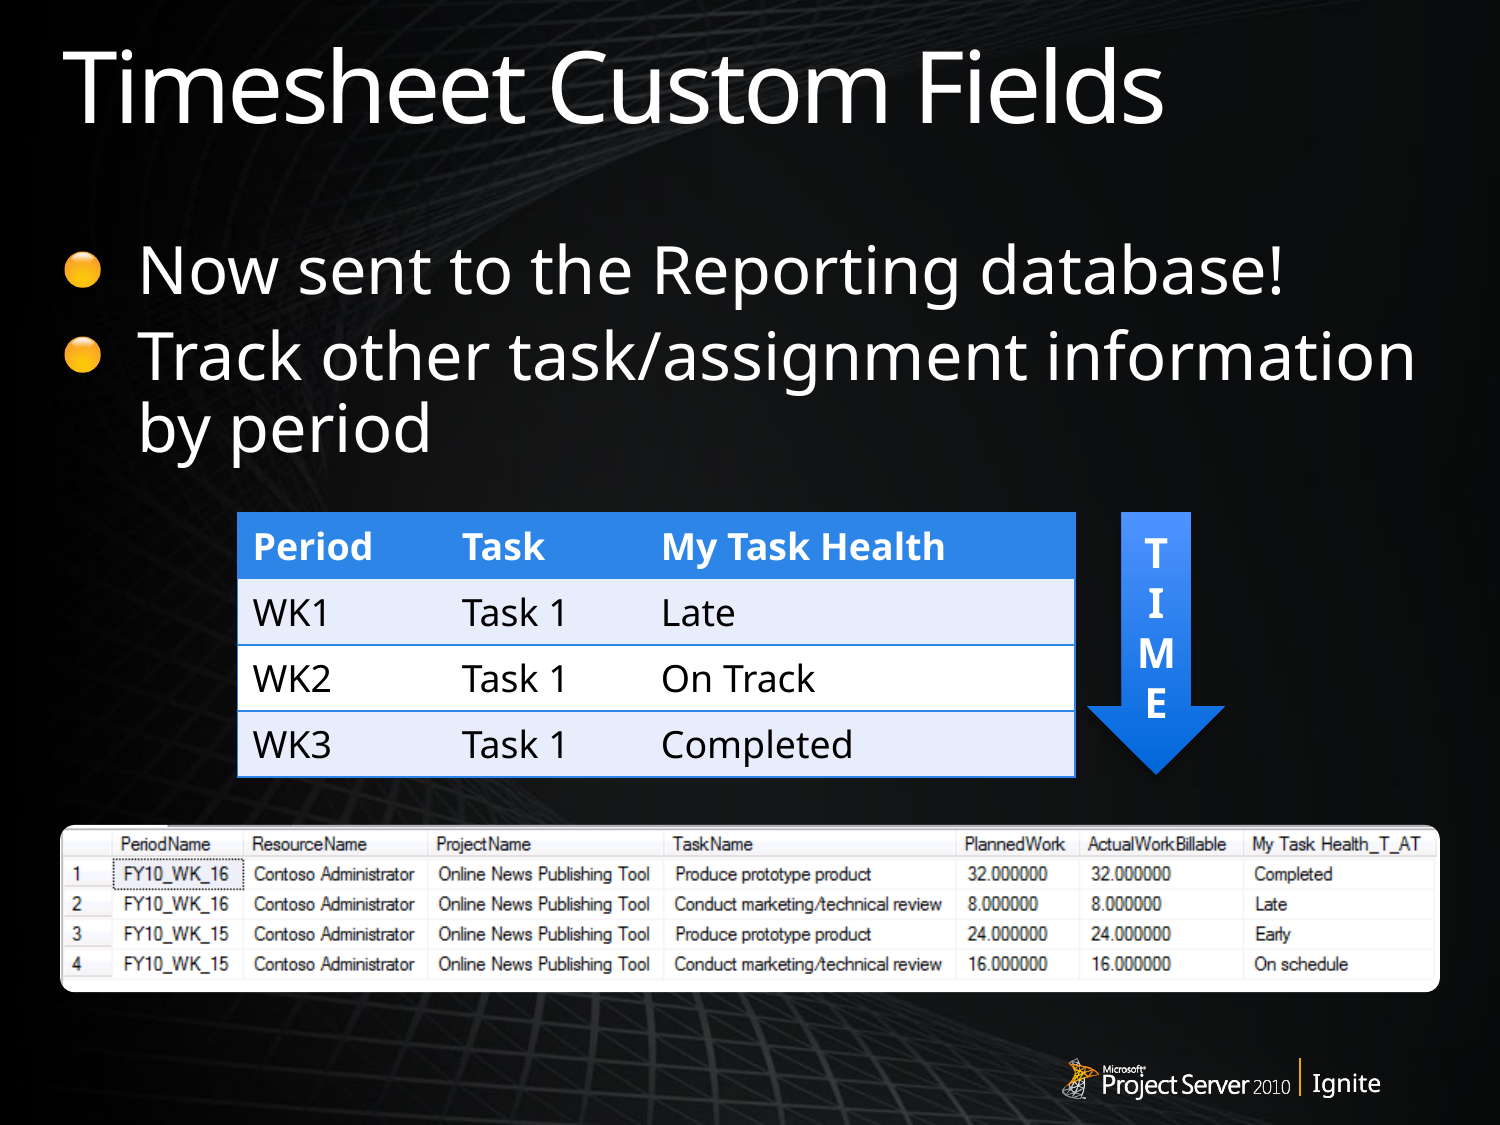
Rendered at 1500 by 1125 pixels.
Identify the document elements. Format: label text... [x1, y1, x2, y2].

picture [0, 0, 1500, 1125]
table_header Task [447, 513, 646, 578]
table_cell Late [646, 579, 1074, 644]
table_cell Task 1 [447, 646, 646, 710]
table_cell Task 1 [447, 579, 646, 644]
table_cell WK1 [238, 579, 447, 644]
text_box T IME [1087, 512, 1225, 775]
table_cell Completed [646, 712, 1074, 776]
list Now sent to the Reporting database! Track other task/assignment information by period [62, 237, 1438, 472]
table_cell WK3 [238, 712, 447, 776]
table_header Period [238, 513, 447, 578]
table_cell On Track [646, 646, 1074, 710]
table_header My Task Health [646, 513, 1074, 578]
table_cell Task 1 [447, 712, 646, 776]
title Timesheet Custom Fields [62, 37, 1438, 147]
table_cell WK2 [238, 646, 447, 710]
